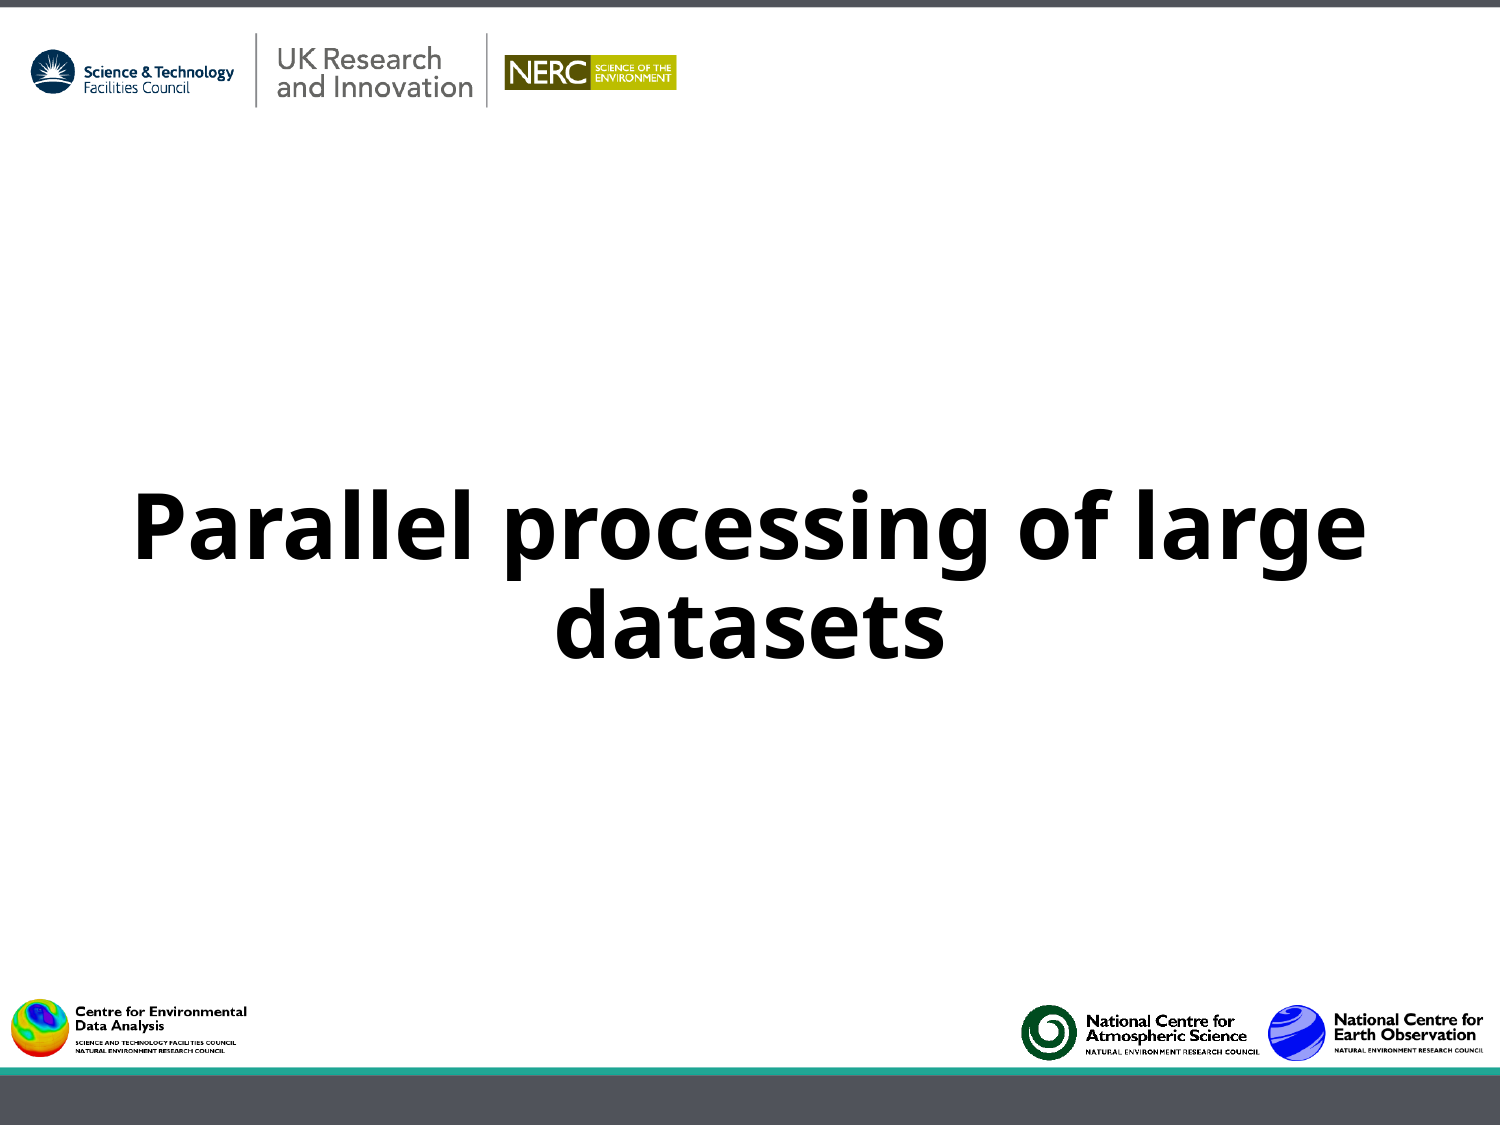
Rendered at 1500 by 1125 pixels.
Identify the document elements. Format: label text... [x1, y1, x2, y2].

title Parallel processing of large datasets [77, 444, 1424, 686]
picture [0, 0, 1500, 1125]
